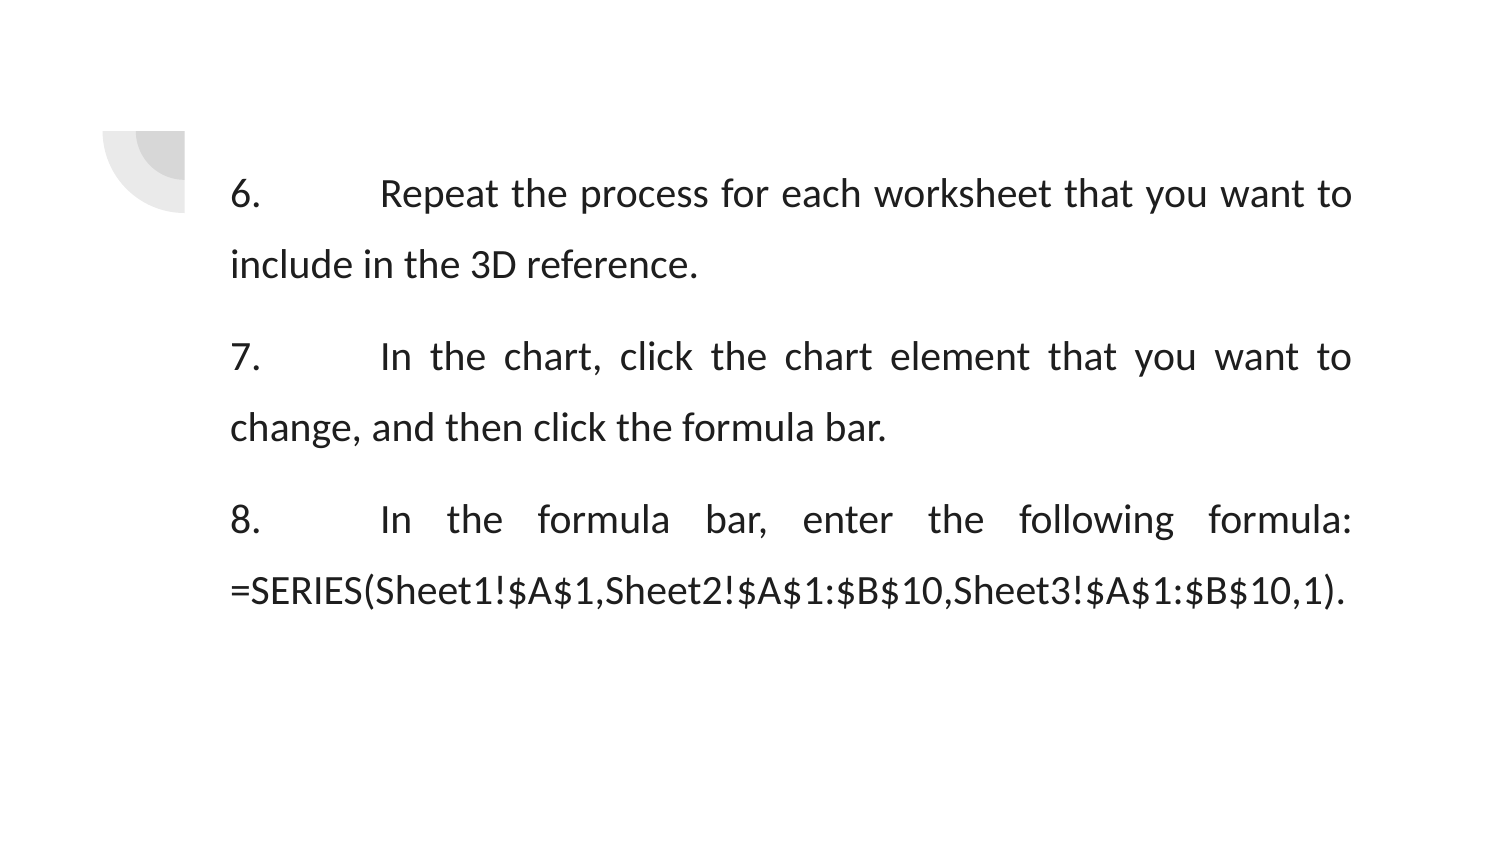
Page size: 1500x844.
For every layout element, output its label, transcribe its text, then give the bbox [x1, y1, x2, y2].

list 6. Repeat the process for each worksheet that you want to include in the 3D reference. 7. In the chart, click the chart element that you want to change, and then click the formula bar. 8. In the formula bar, enter the following formula: =SERIES(Sheet1!$A$1,Sheet2!$A$1:$B$10,Sheet3!$A$1:$B$10,1). [214, 130, 1369, 776]
